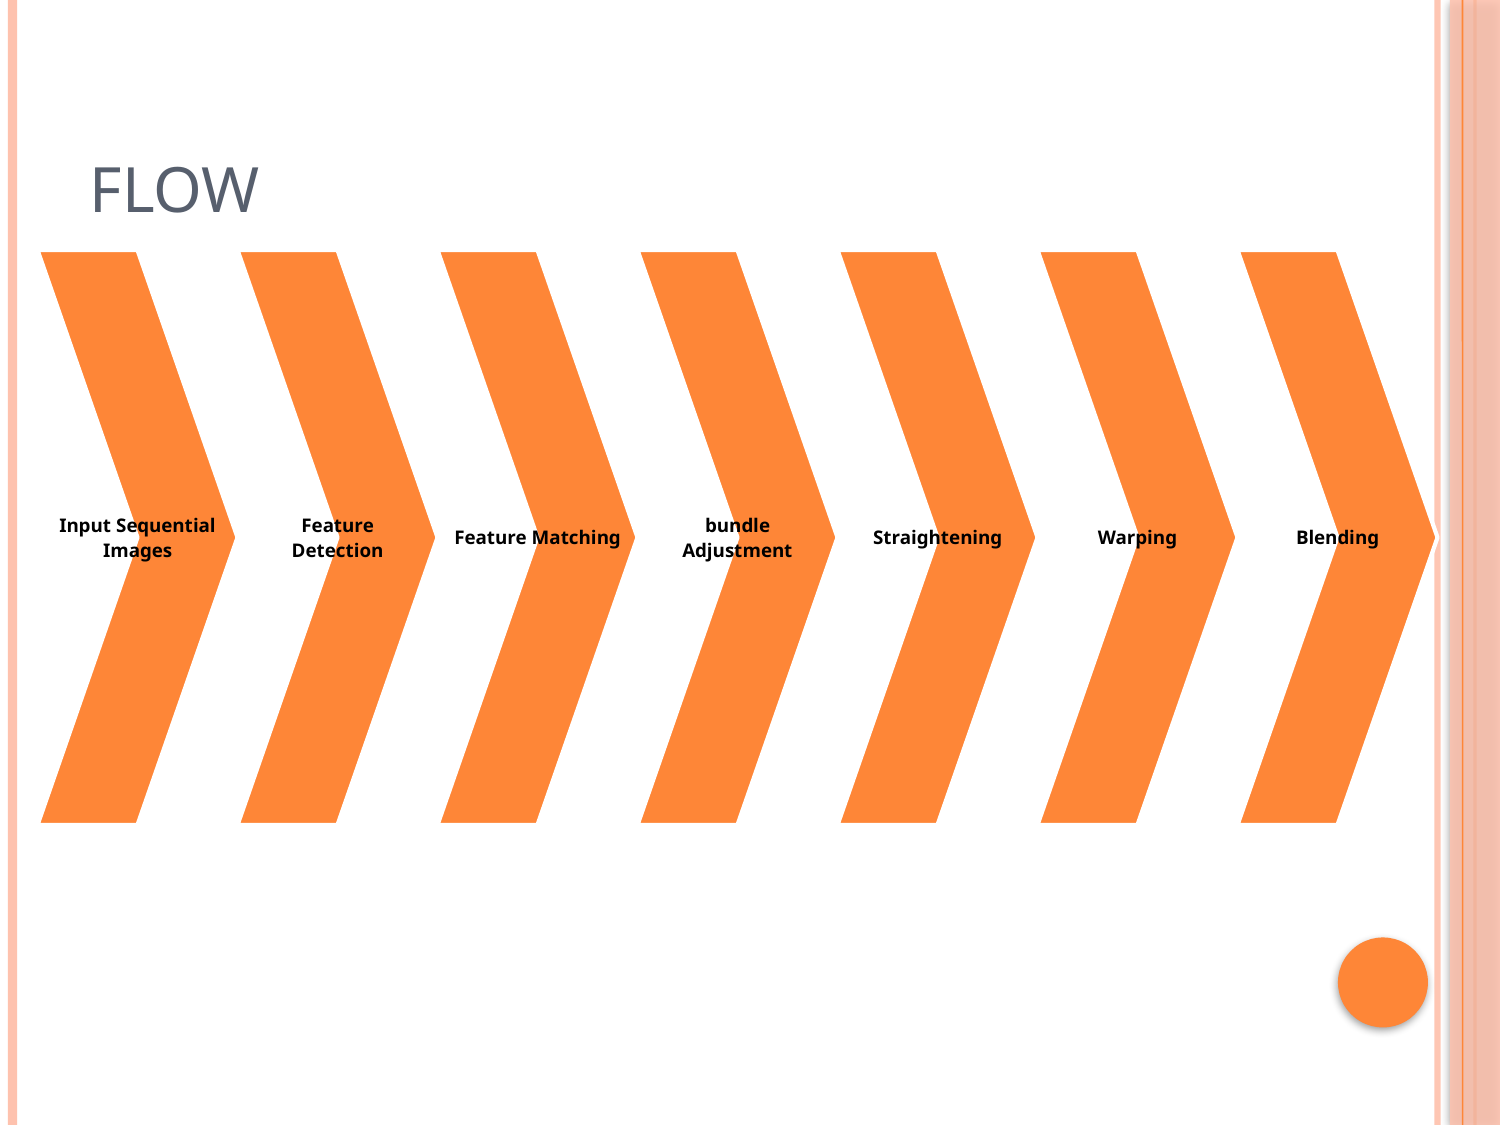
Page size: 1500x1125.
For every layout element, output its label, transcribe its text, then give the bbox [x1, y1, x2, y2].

title Flow [75, 45, 1300, 233]
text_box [36, 249, 1438, 826]
